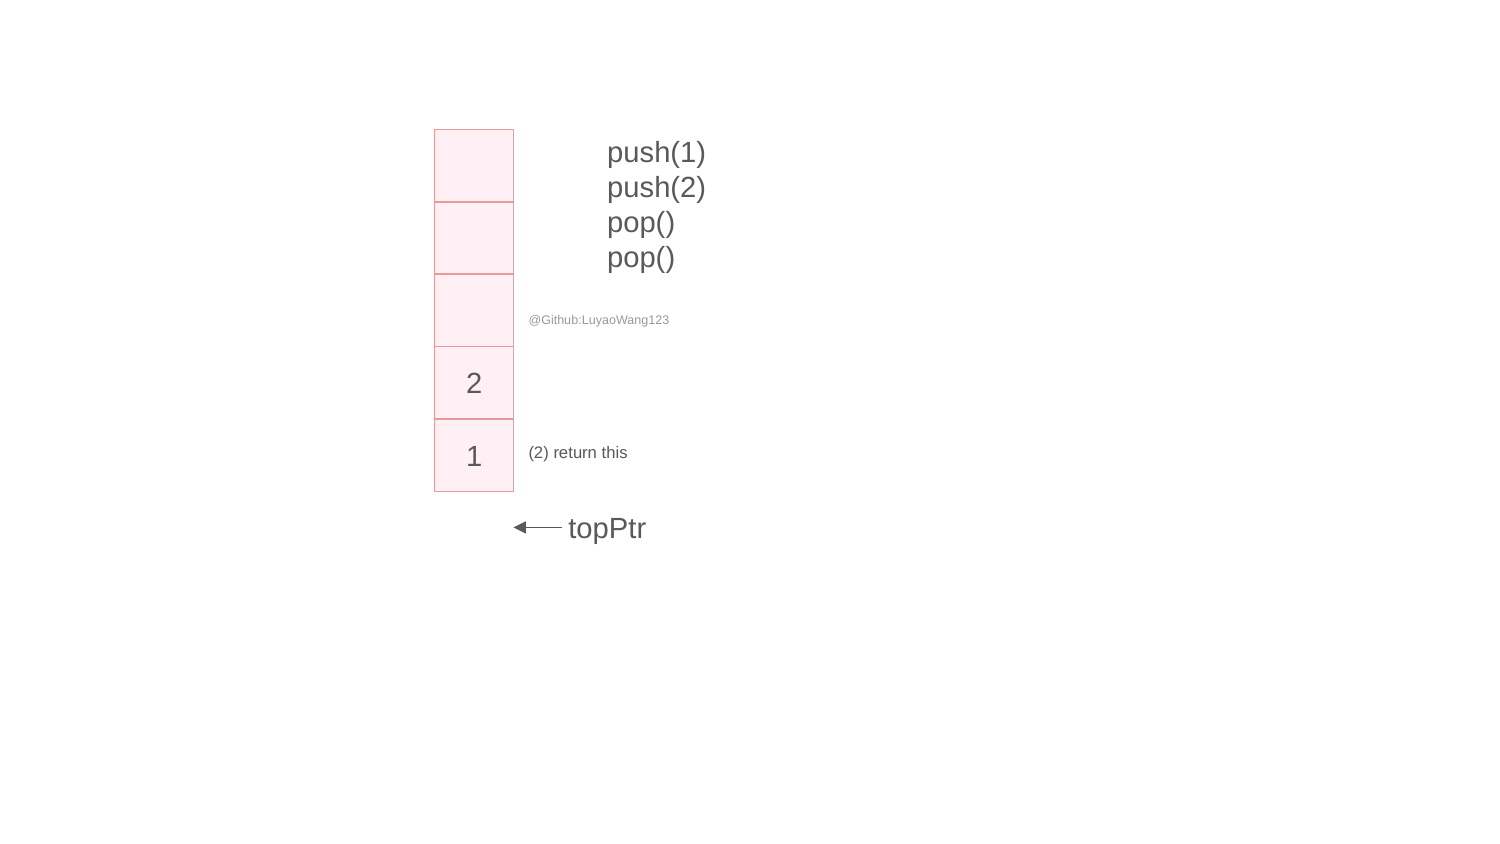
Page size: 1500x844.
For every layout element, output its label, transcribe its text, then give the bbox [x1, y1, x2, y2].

text_box topPtr [553, 494, 712, 560]
text_box [434, 419, 514, 492]
text_box [434, 347, 514, 419]
text_box (2) return this [513, 431, 712, 472]
text_box [434, 129, 514, 202]
text_box [434, 275, 514, 347]
text_box 1 [442, 422, 506, 488]
text_box push(1) push(2) pop() pop() [592, 118, 977, 289]
text_box [434, 202, 514, 275]
text_box 2 [442, 349, 506, 415]
text_box @Github:LuyaoWang123 [513, 304, 898, 336]
